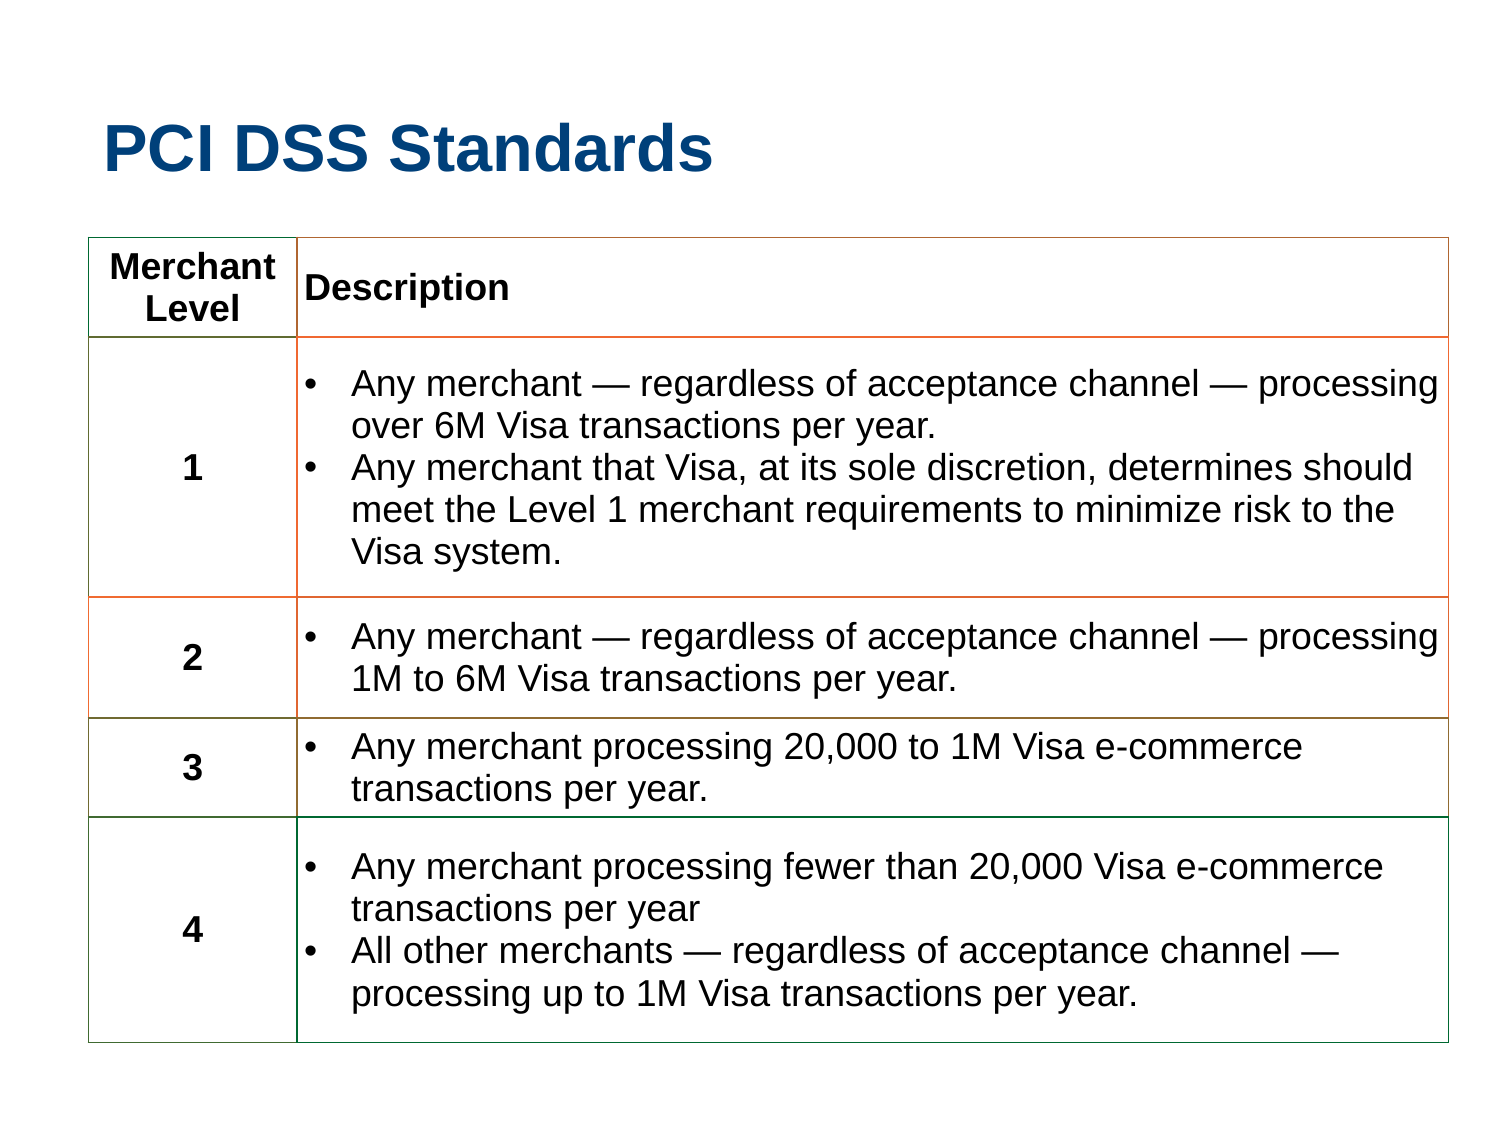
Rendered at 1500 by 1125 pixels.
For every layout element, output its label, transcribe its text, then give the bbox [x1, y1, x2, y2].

title PCI DSS Standards [88, 96, 1451, 176]
table_header Description [298, 238, 1448, 336]
table_cell 1 [89, 338, 296, 596]
table_cell Any merchant processing 20,000 to 1M Visa e-commerce transactions per year. [298, 719, 1448, 816]
table_header Merchant Level [89, 238, 296, 336]
table_cell 3 [89, 719, 296, 816]
table_cell 4 [89, 818, 296, 1042]
table_cell Any merchant processing fewer than 20,000 Visa e-commerce transactions per year All other merchants — regardless of acceptance channel — processing up to 1M Visa transactions per year. [298, 818, 1448, 1042]
table_cell Any merchant — regardless of acceptance channel — processing 1M to 6M Visa transactions per year. [298, 598, 1448, 717]
list [87, 199, 1450, 988]
table_cell 2 [89, 598, 296, 717]
table_cell Any merchant — regardless of acceptance channel — processing over 6M Visa transactions per year. Any merchant that Visa, at its sole discretion, determines should meet the Level 1 merchant requirements to minimize risk to the Visa system. [298, 338, 1448, 596]
